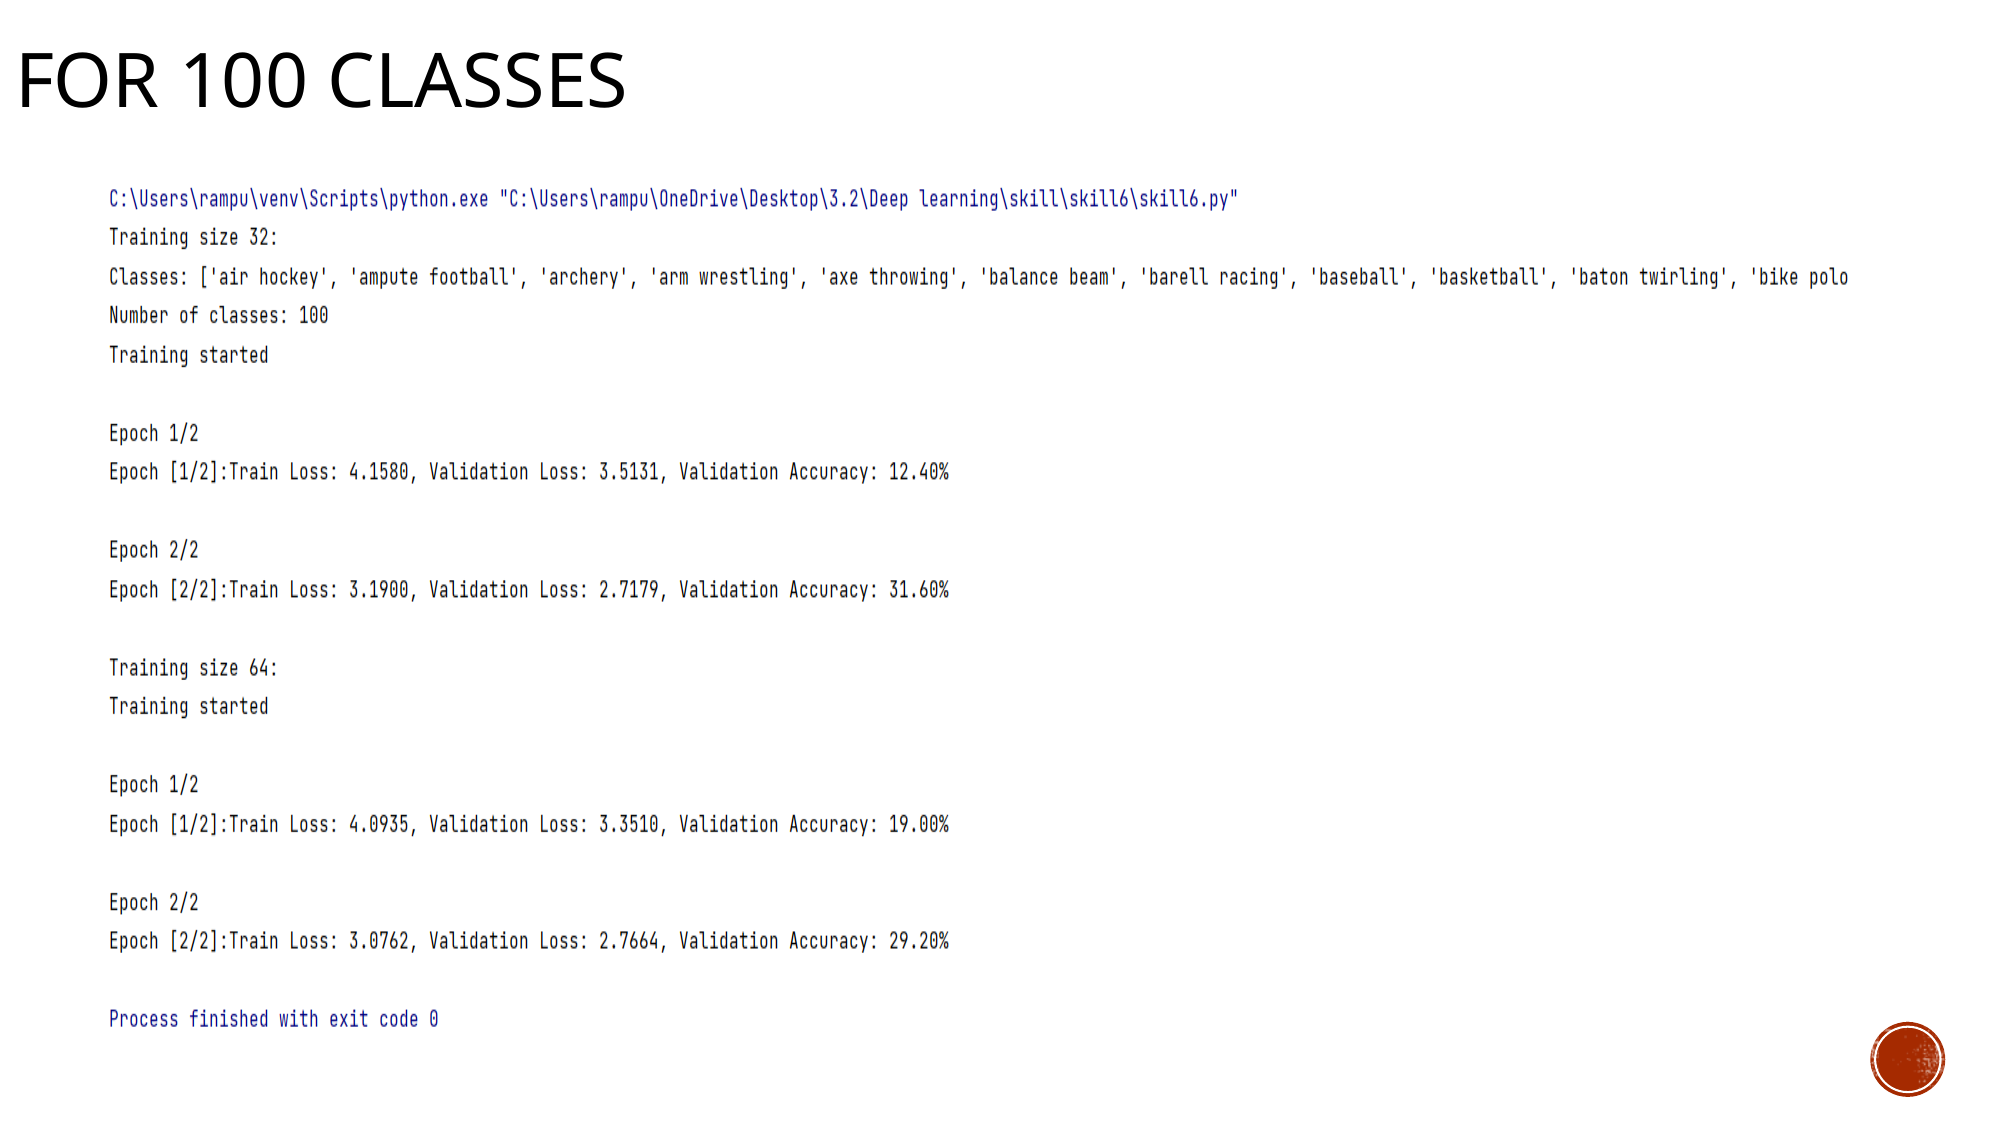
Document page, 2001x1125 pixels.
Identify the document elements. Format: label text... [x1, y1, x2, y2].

title For 100 classes [0, 0, 652, 166]
picture [99, 181, 1852, 1125]
